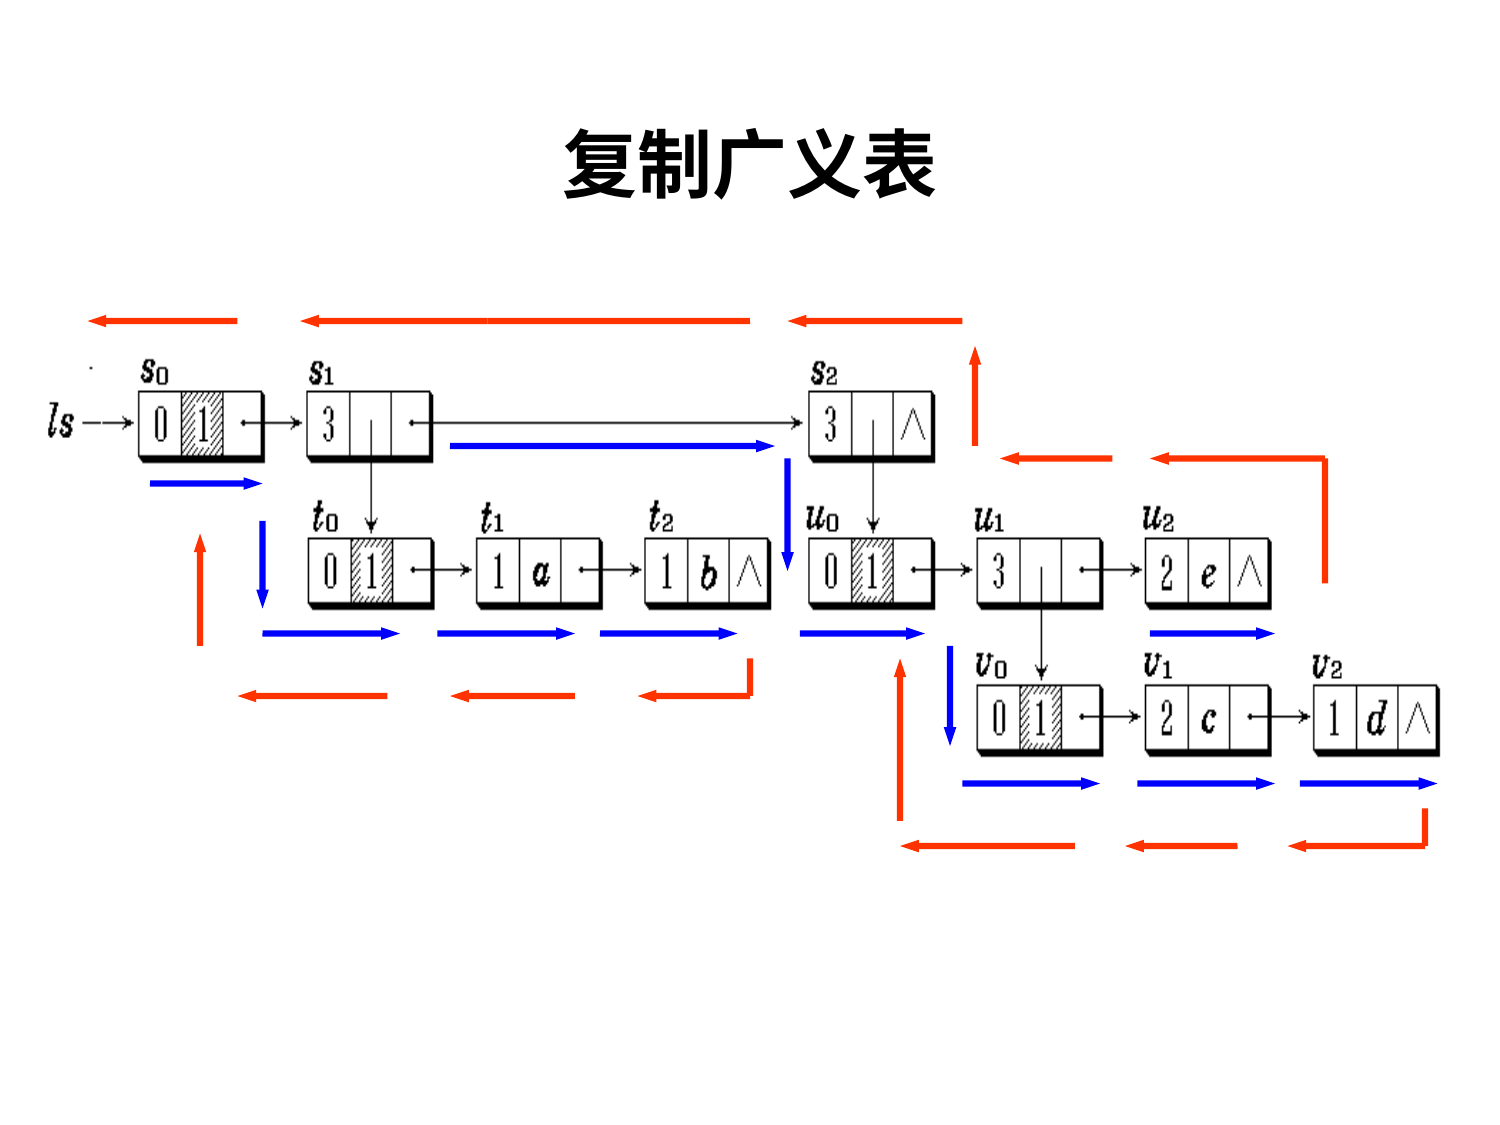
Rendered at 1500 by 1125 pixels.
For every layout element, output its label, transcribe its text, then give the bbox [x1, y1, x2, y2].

text_box [1287, 841, 1426, 851]
text_box [962, 779, 1100, 788]
picture [37, 346, 1463, 771]
text_box [87, 316, 238, 326]
text_box [787, 316, 963, 326]
text_box [900, 841, 1075, 851]
text_box [1137, 779, 1276, 788]
title 复制广义表 [103, 59, 1397, 278]
text_box [300, 316, 488, 326]
text_box [1125, 841, 1238, 851]
text_box [1299, 779, 1438, 788]
